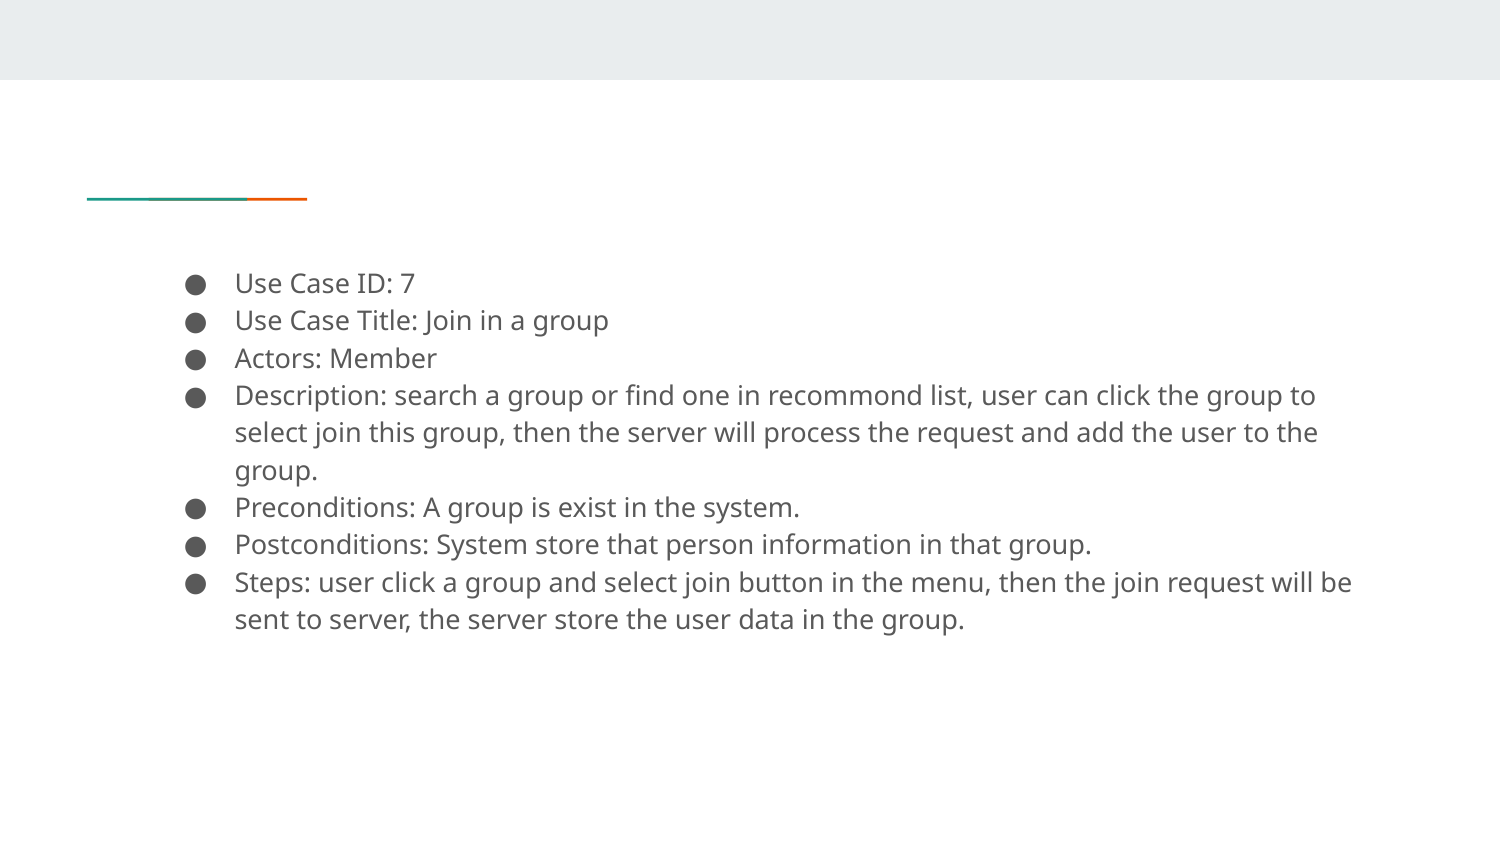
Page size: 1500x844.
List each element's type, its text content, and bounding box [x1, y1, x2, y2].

list Use Case ID: 7 Use Case Title: Join in a group Actors: Member Description: search a group or find one in recommond list, user can click the group to select join this group, then the server will process the request and add the user to the group. Preconditions: A group is exist in the system. Postconditions: System store that person information in that group. Steps: user click a group and select join button in the menu, then the join request will be sent to server, the server store the user data in the group. [144, 246, 1406, 737]
